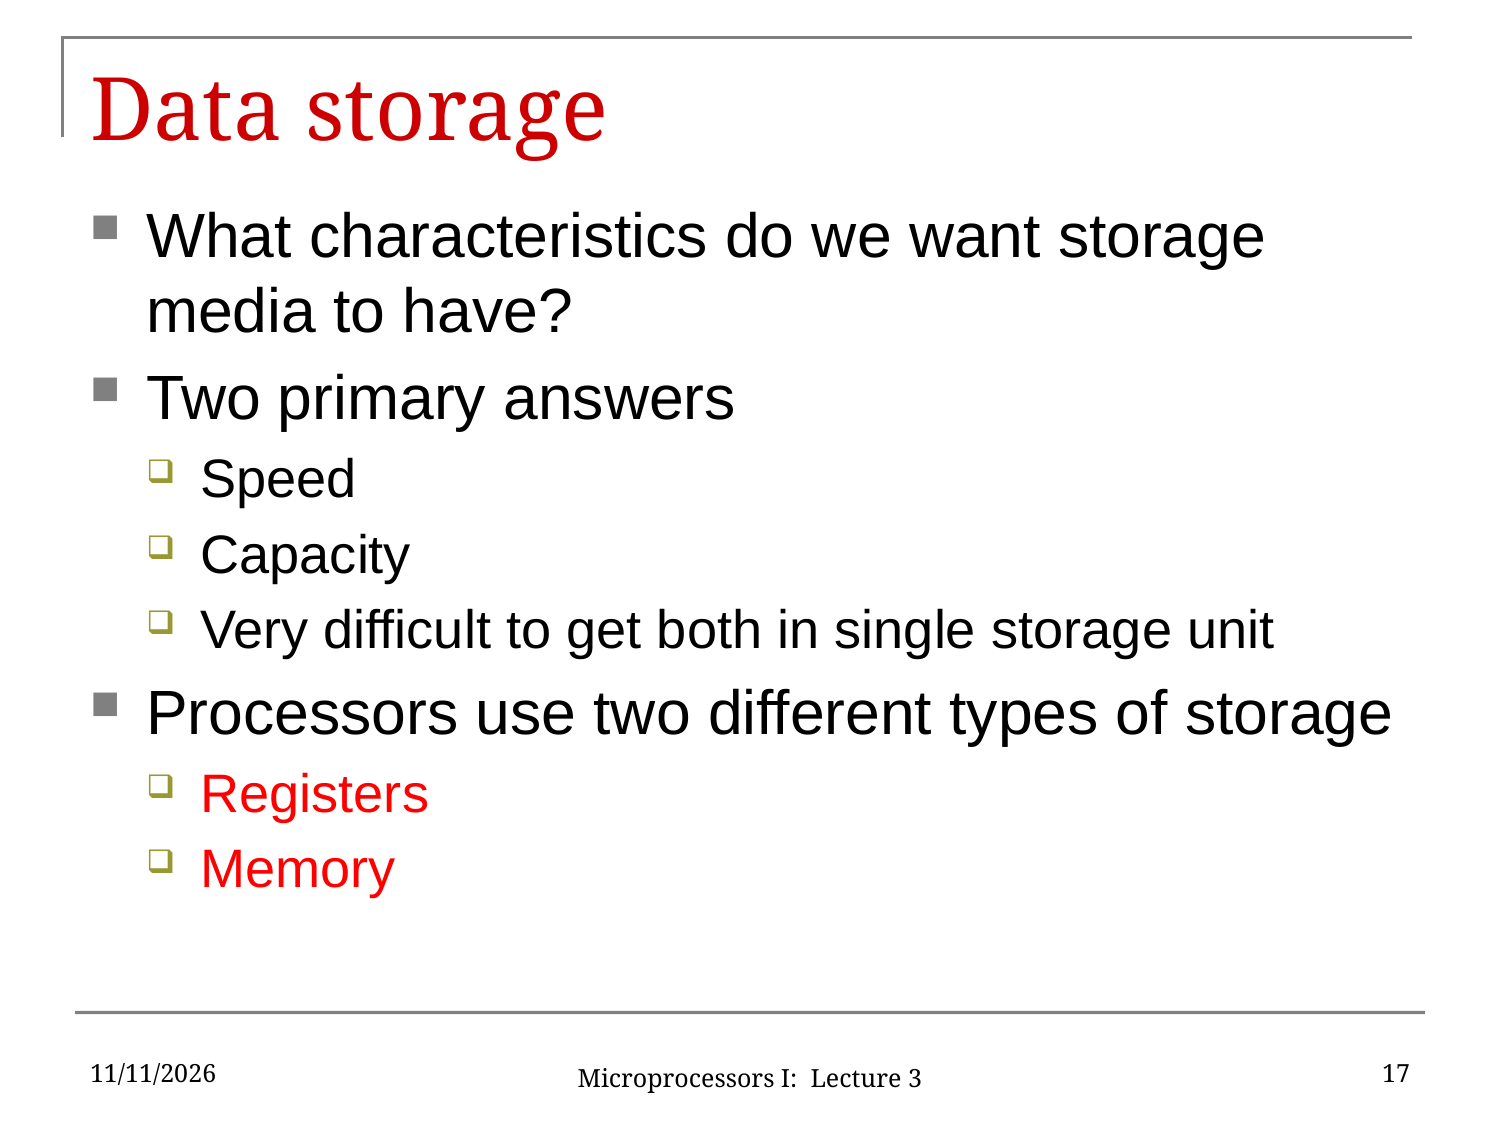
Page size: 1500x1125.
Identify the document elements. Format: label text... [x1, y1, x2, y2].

title Data storage [75, 45, 1425, 163]
list What characteristics do we want storage media to have? Two primary answers Speed Capacity Very difficult to get both in single storage unit Processors use two different types of storage Registers Memory [75, 187, 1425, 1006]
slide_number 17 [1074, 1023, 1426, 1100]
footer Microprocessors I: Lecture 3 [512, 1024, 988, 1101]
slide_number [74, 1023, 426, 1100]
